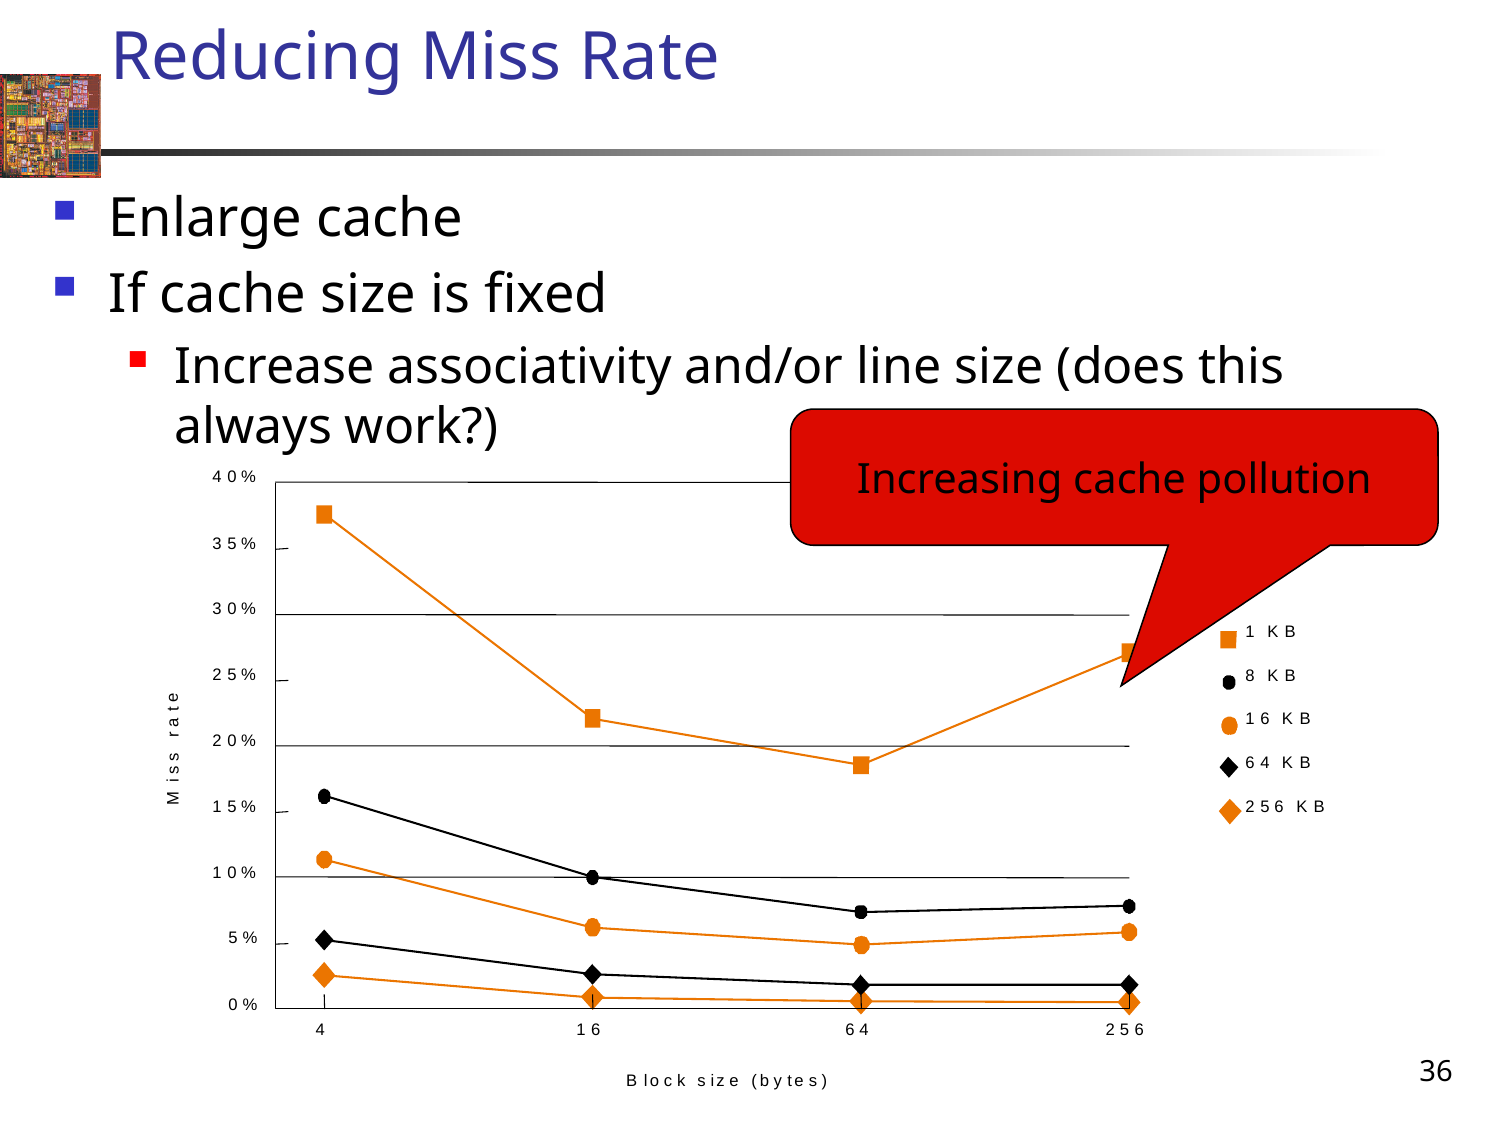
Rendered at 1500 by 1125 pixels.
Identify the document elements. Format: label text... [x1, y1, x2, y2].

list Enlarge cache If cache size is fixed Increase associativity and/or line size (does this always work?) [37, 174, 1470, 1007]
picture [0, 74, 101, 178]
slide_number 36 [1155, 1024, 1468, 1100]
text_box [162, 465, 1326, 1091]
text_box Increasing cache pollution [790, 409, 1439, 546]
title Reducing Miss Rate [95, 22, 1426, 101]
